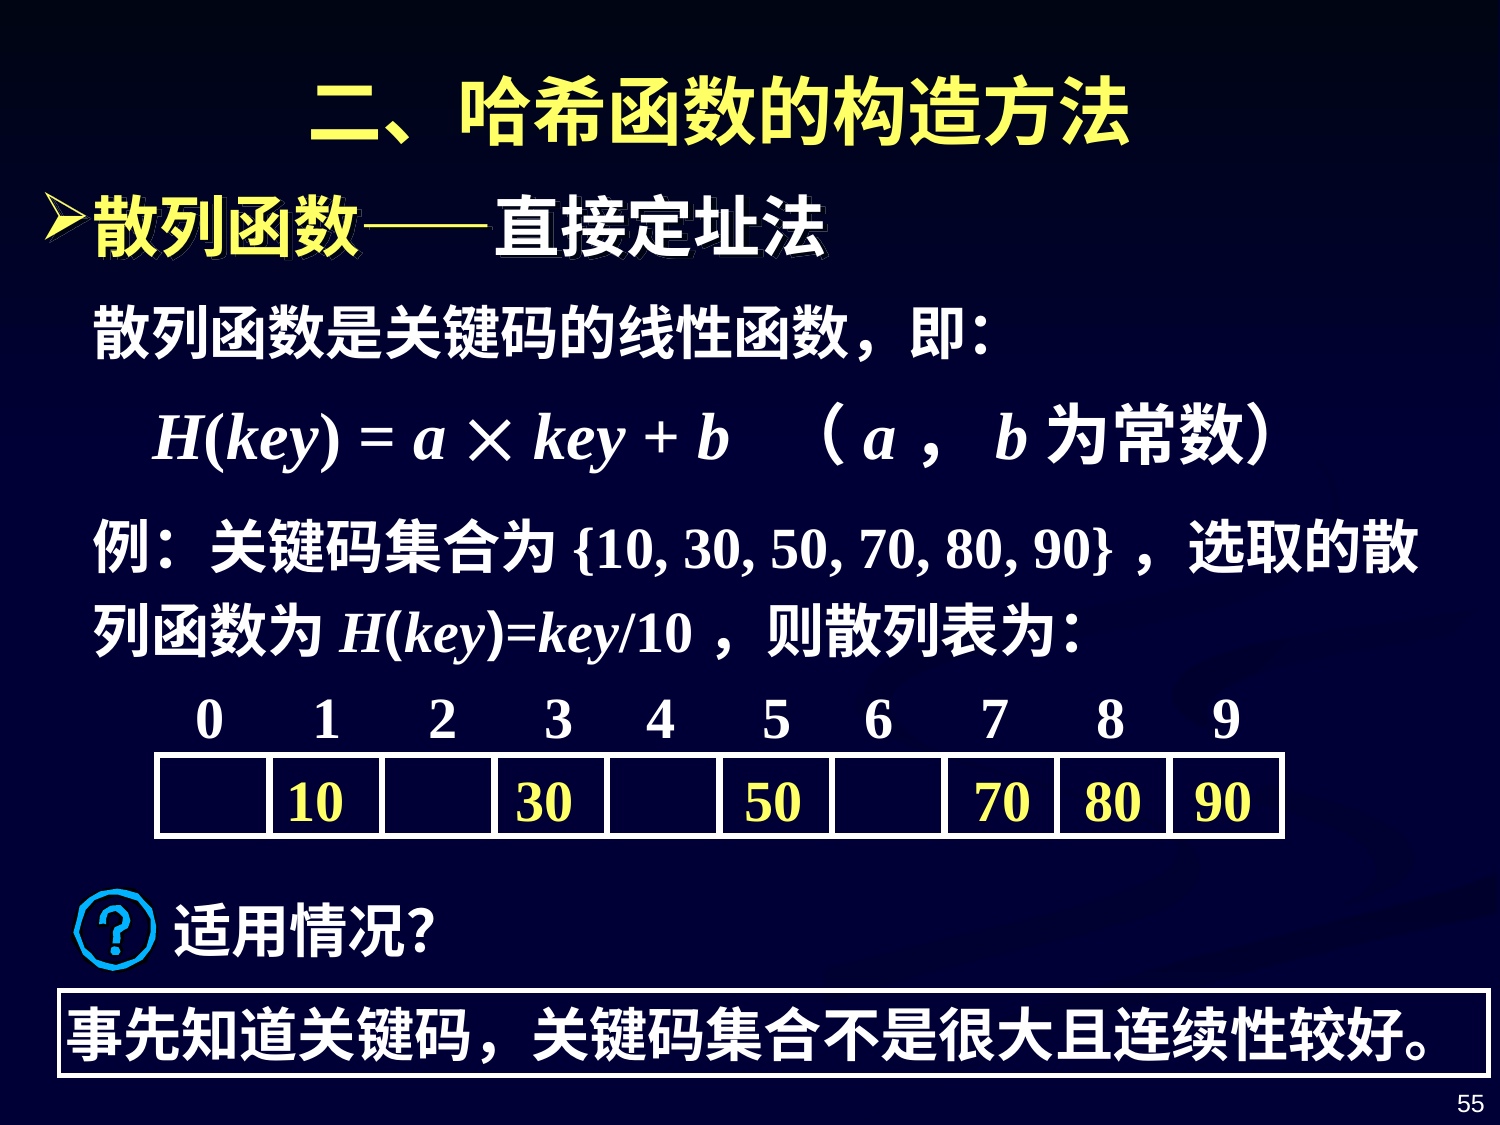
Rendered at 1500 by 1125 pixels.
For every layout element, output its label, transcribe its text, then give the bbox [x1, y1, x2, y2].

slide_number 55 [1149, 1046, 1500, 1125]
text_box 事先知道关键码，关键码集合不是很大且连续性较好。 [59, 990, 1489, 1076]
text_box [151, 680, 1283, 837]
text_box 例：关键码集合为{10, 30, 50, 70, 80, 90}，选取的散列函数为H(key)=key/10，则散列表为： [78, 488, 1454, 672]
text_box 散列函数是关键码的线性函数，即： [78, 289, 1354, 374]
text_box 散列函数——直接定址法 [24, 177, 1075, 272]
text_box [70, 886, 484, 974]
text_box 二、哈希函数的构造方法 [292, 53, 1194, 166]
text_box H(key) = a  key + b （a，b为常数） [152, 385, 1415, 480]
